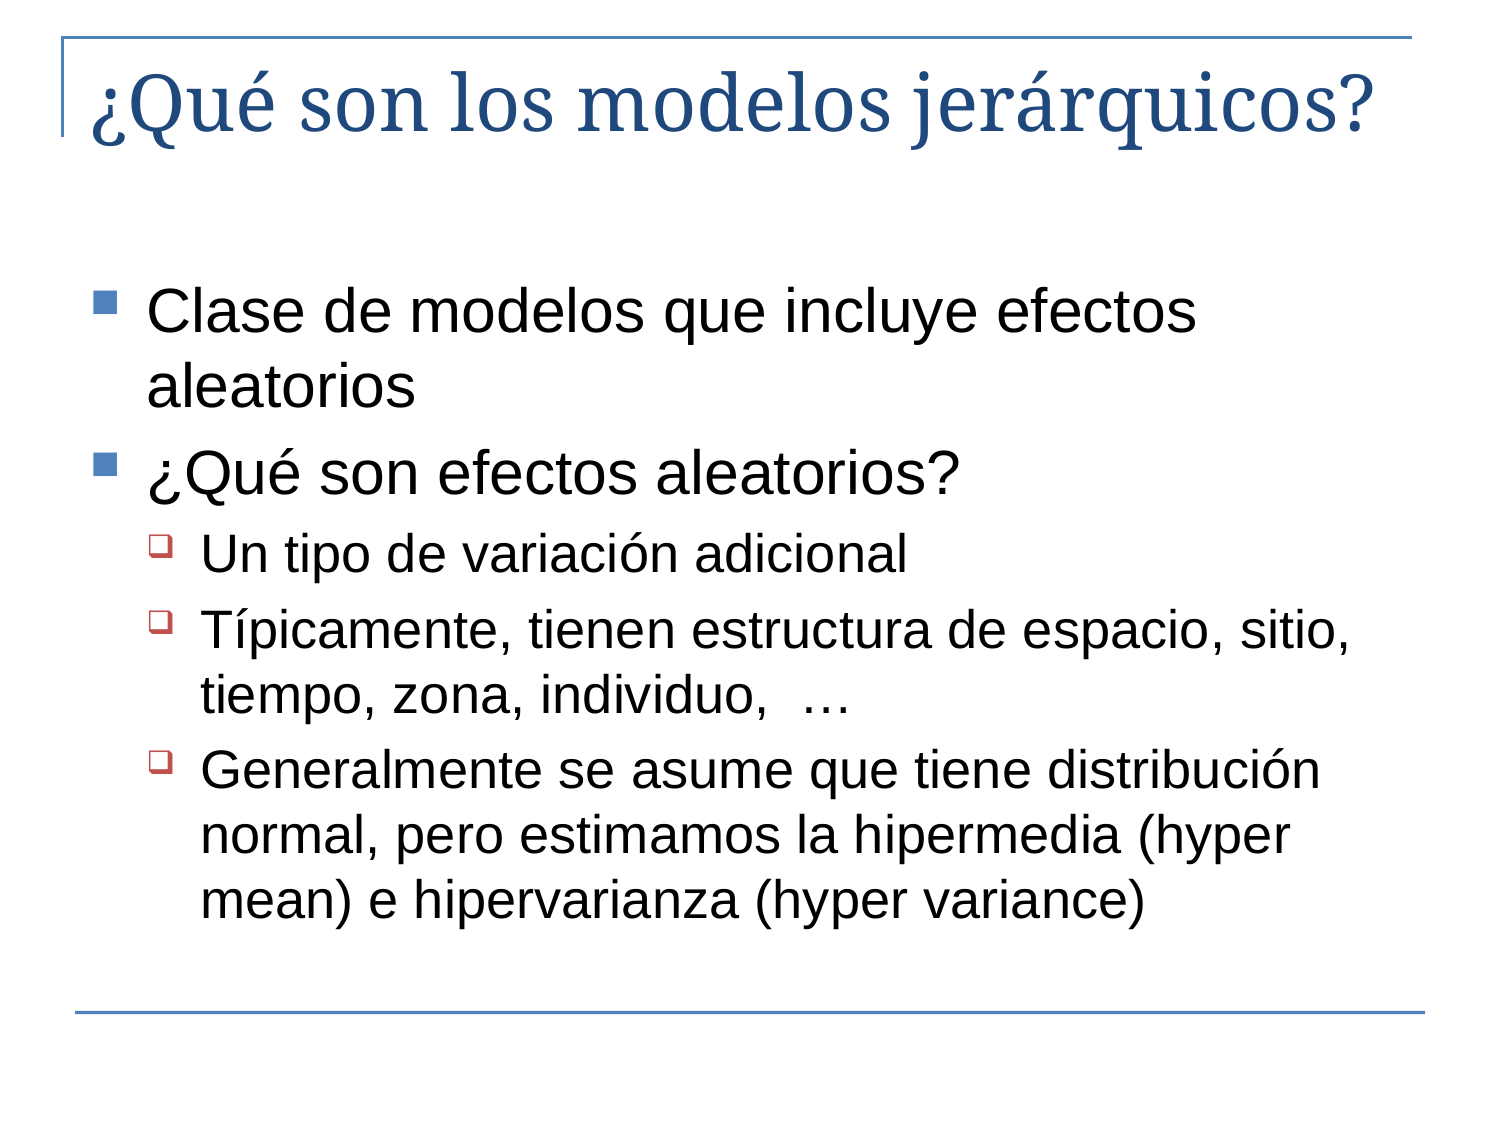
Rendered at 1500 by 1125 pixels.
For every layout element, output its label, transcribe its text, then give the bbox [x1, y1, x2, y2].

title ¿Qué son los modelos jerárquicos? [75, 45, 1425, 233]
list Clase de modelos que incluye efectos aleatorios ¿Qué son efectos aleatorios? Un tipo de variación adicional Típicamente, tienen estructura de espacio, sitio, tiempo, zona, individuo, … Generalmente se asume que tiene distribución normal, pero estimamos la hipermedia (hyper mean) e hipervarianza (hyper variance) [75, 262, 1425, 1006]
